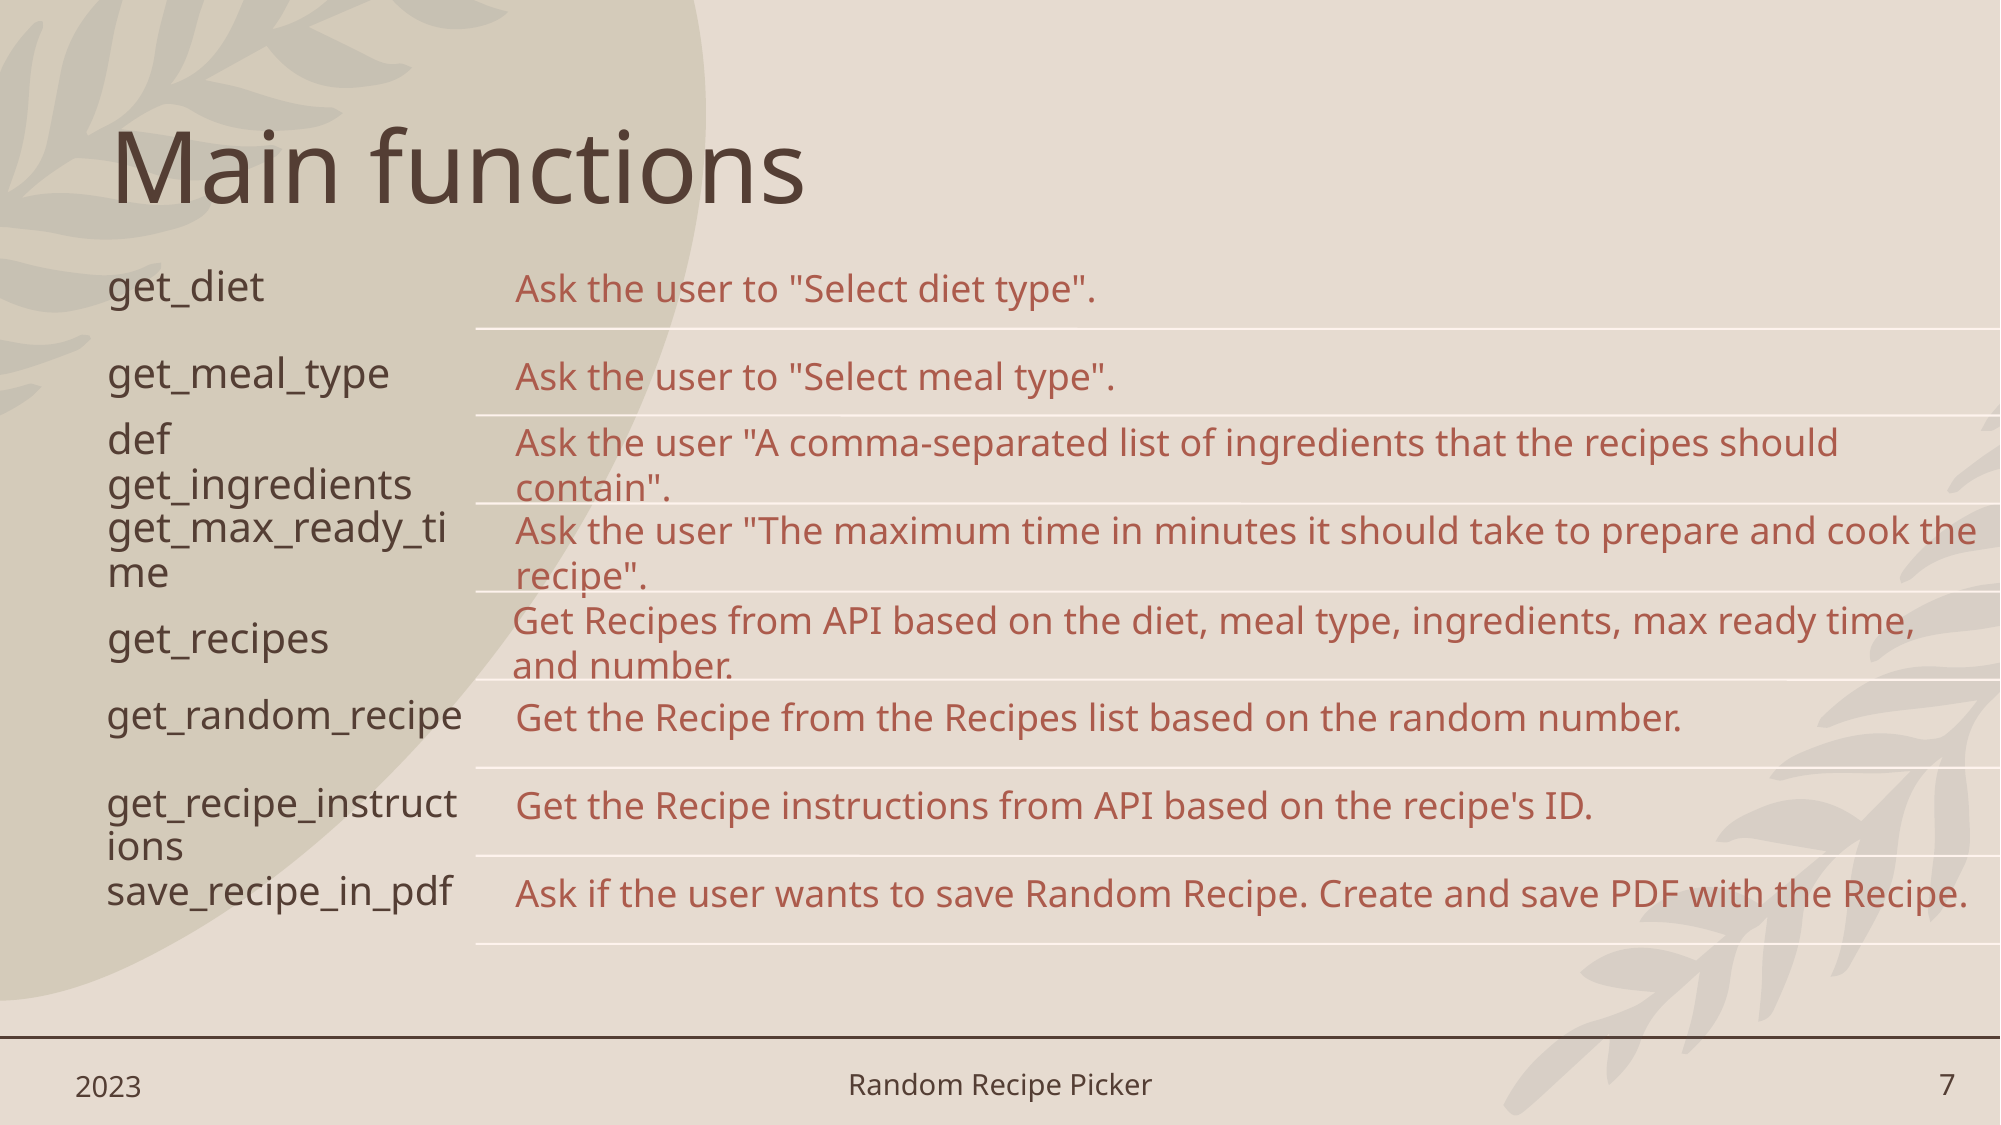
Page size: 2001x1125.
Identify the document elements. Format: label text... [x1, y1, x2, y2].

slide_number 7 [1808, 1060, 1971, 1112]
slide_number 2023 [60, 1060, 222, 1112]
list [94, 243, 2000, 948]
footer Random Recipe Picker [718, 1060, 1283, 1112]
title Main functions [94, 115, 1820, 227]
